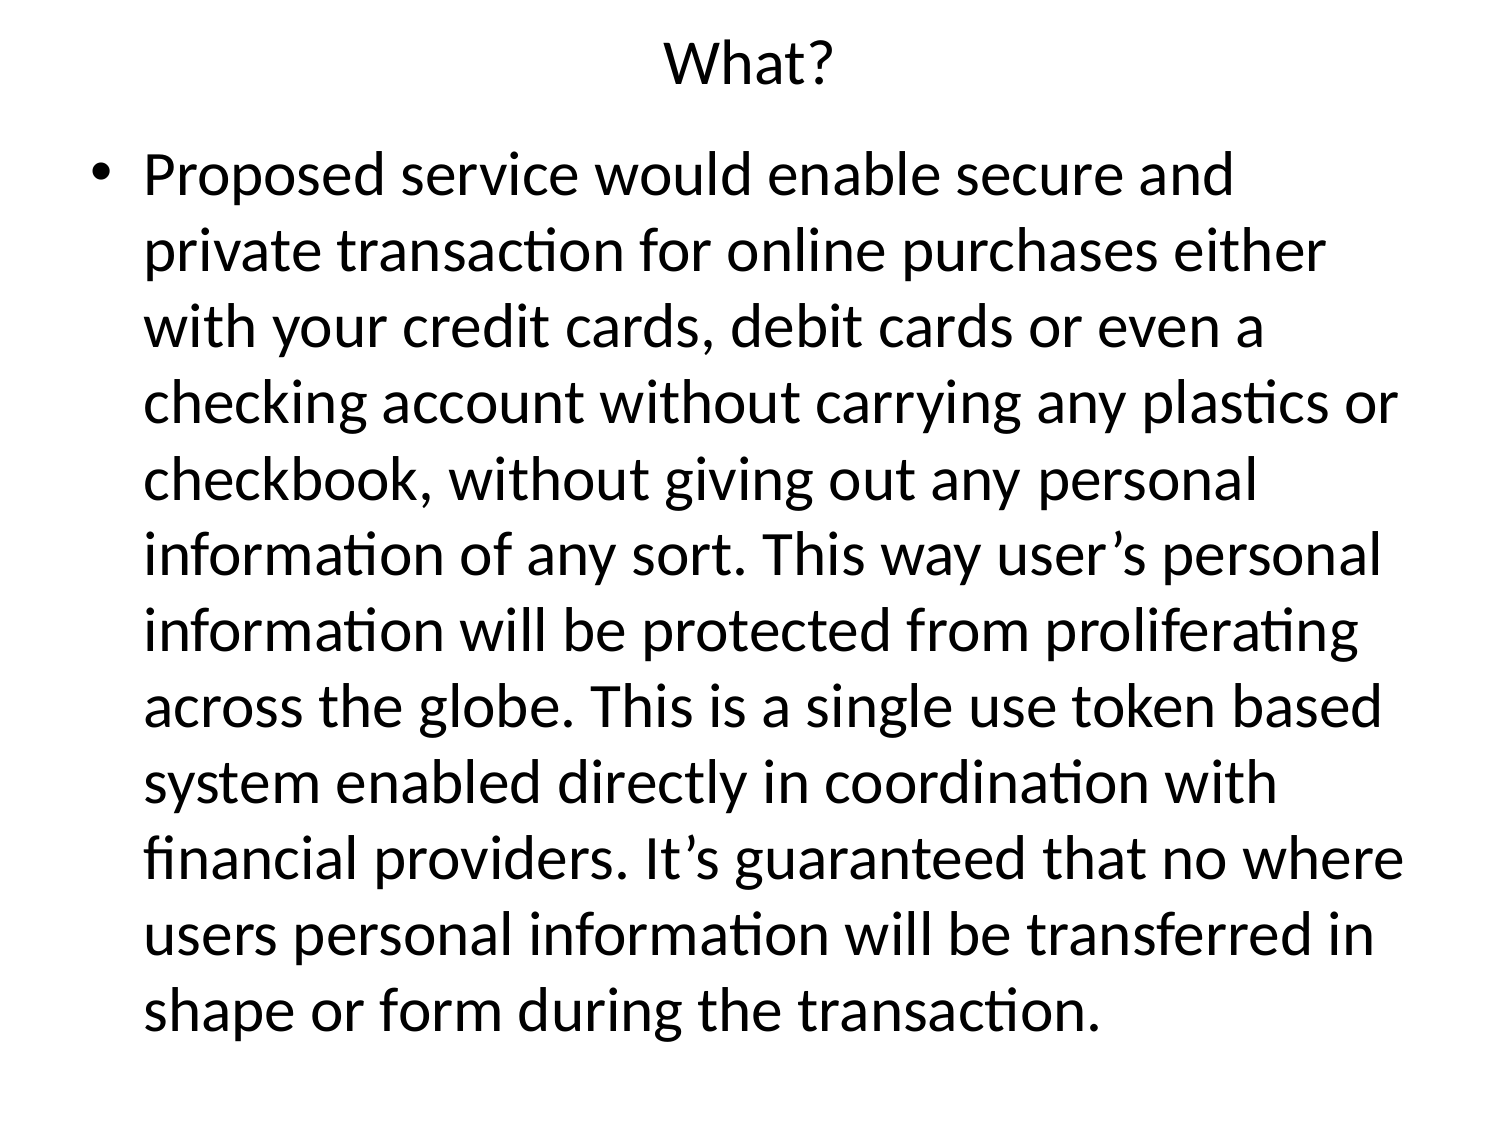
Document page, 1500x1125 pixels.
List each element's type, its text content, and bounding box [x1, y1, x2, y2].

title What? [75, 12, 1425, 105]
list Proposed service would enable secure and private transaction for online purchases either with your credit cards, debit cards or even a checking account without carrying any plastics or checkbook, without giving out any personal information of any sort. This way user’s personal information will be protected from proliferating across the globe. This is a single use token based system enabled directly in coordination with financial providers. It’s guaranteed that no where users personal information will be transferred in shape or form during the transaction. [75, 125, 1425, 1088]
